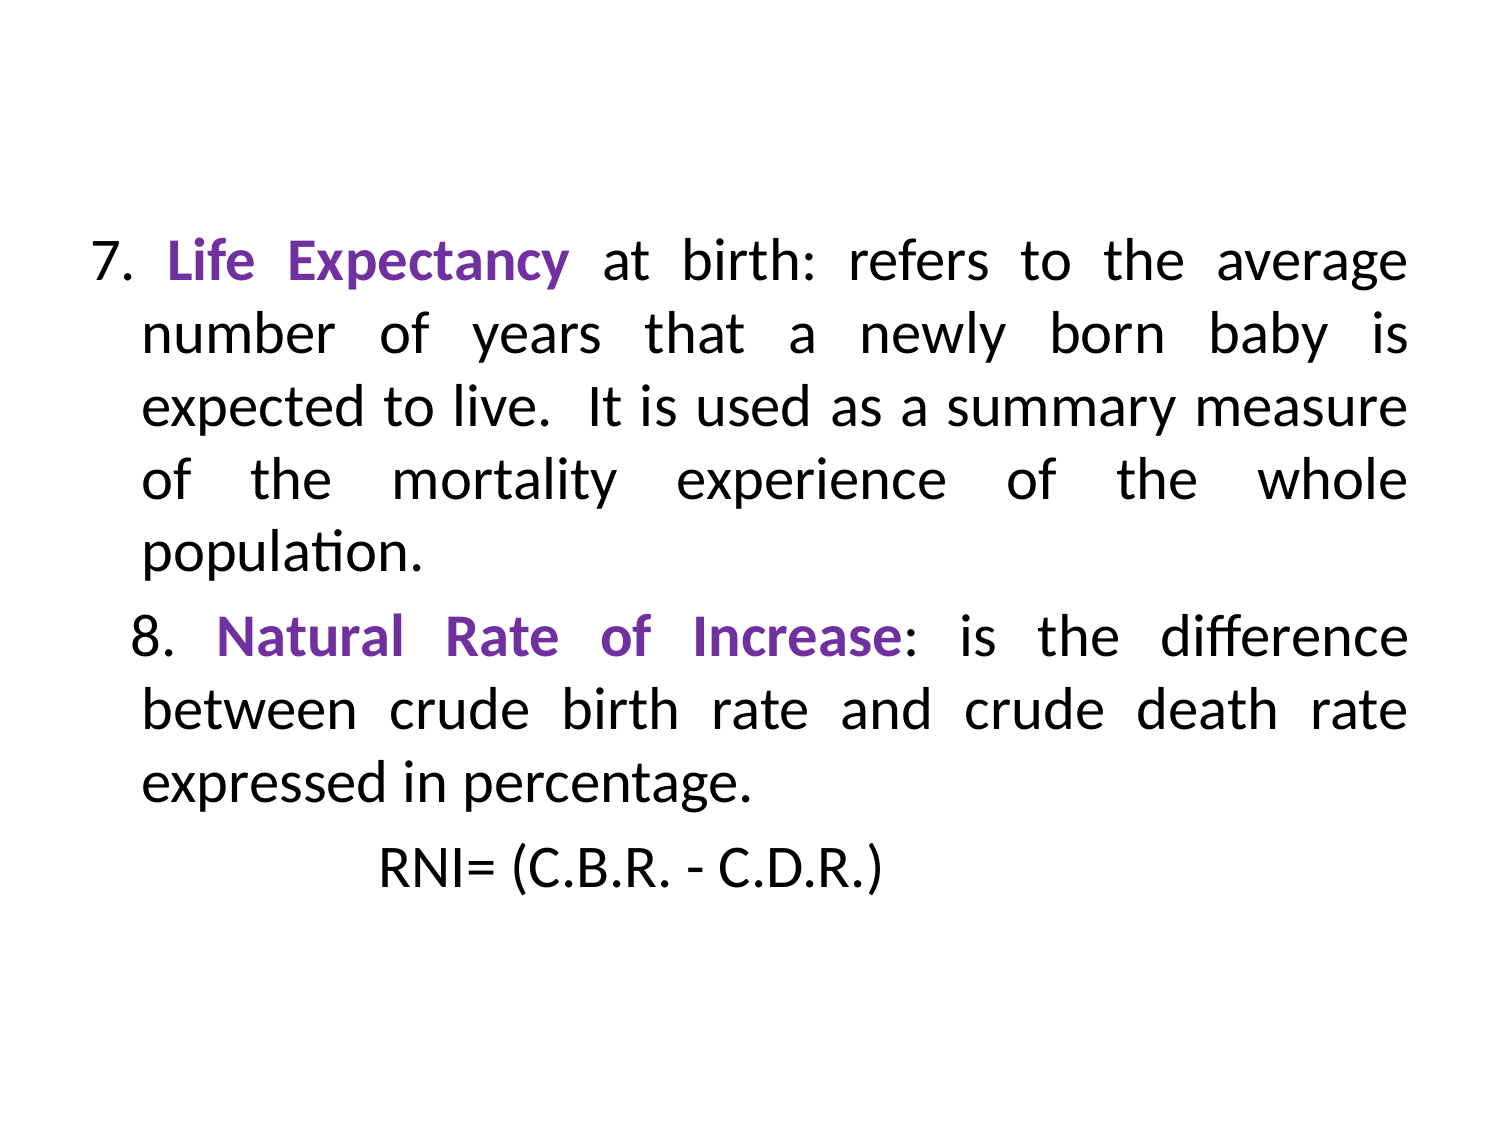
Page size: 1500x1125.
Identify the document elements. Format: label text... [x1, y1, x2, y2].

list 7. Life Expectancy at birth: refers to the average number of years that a newly born baby is expected to live. It is used as a summary measure of the mortality experience of the whole population. 8. Natural Rate of Increase: is the difference between crude birth rate and crude death rate expressed in percentage. RNI= (C.B.R. - C.D.R.) [74, 212, 1426, 913]
